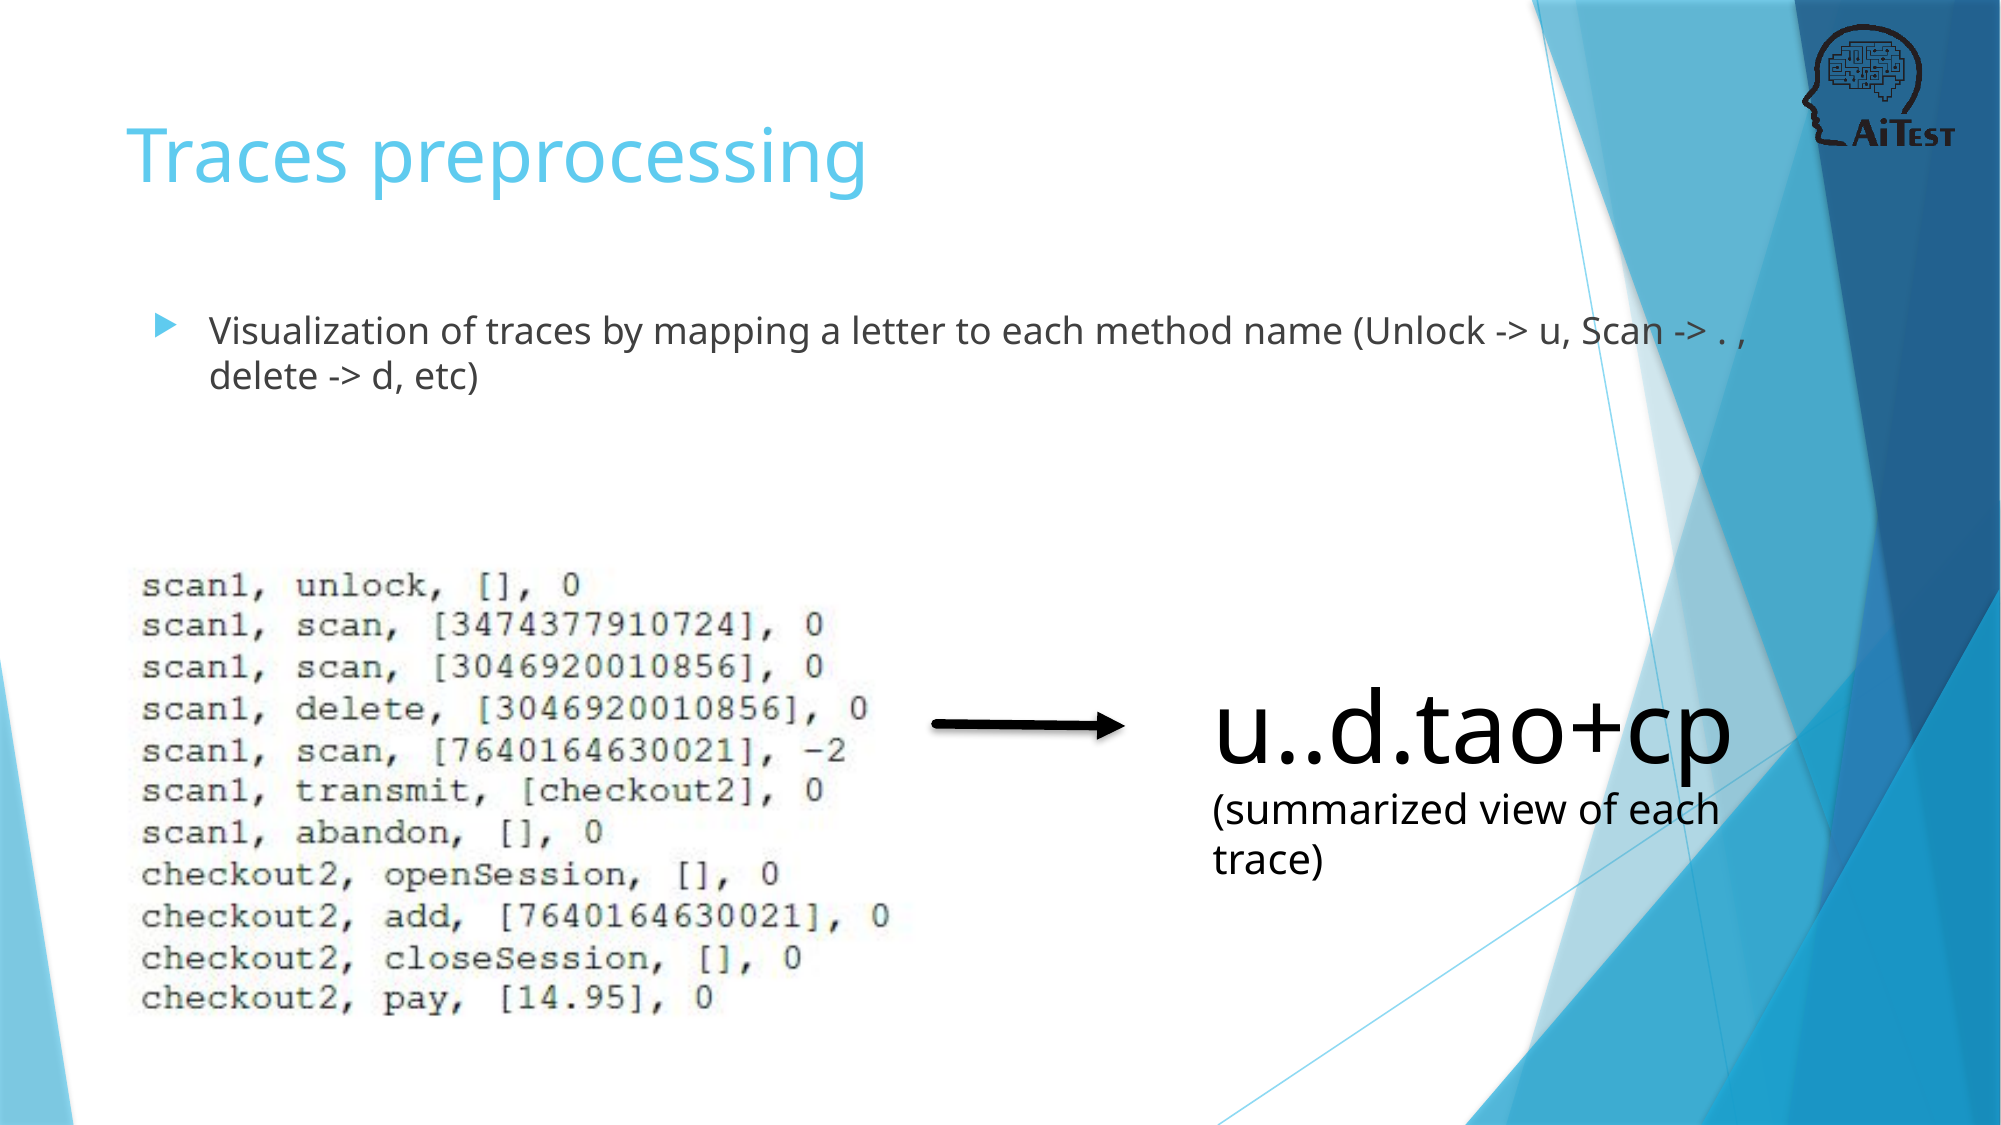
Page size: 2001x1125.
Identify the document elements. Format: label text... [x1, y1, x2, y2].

list Visualization of traces by mapping a letter to each method name (Unlock -> u, Scan -> . , delete -> d, etc) [137, 299, 1863, 495]
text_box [935, 723, 1126, 727]
picture [1802, 24, 1955, 146]
text_box u..d.tao+cp (summarized view of each trace) [1197, 655, 1798, 891]
title Traces preprocessing [111, 99, 1522, 317]
picture [92, 493, 937, 1038]
